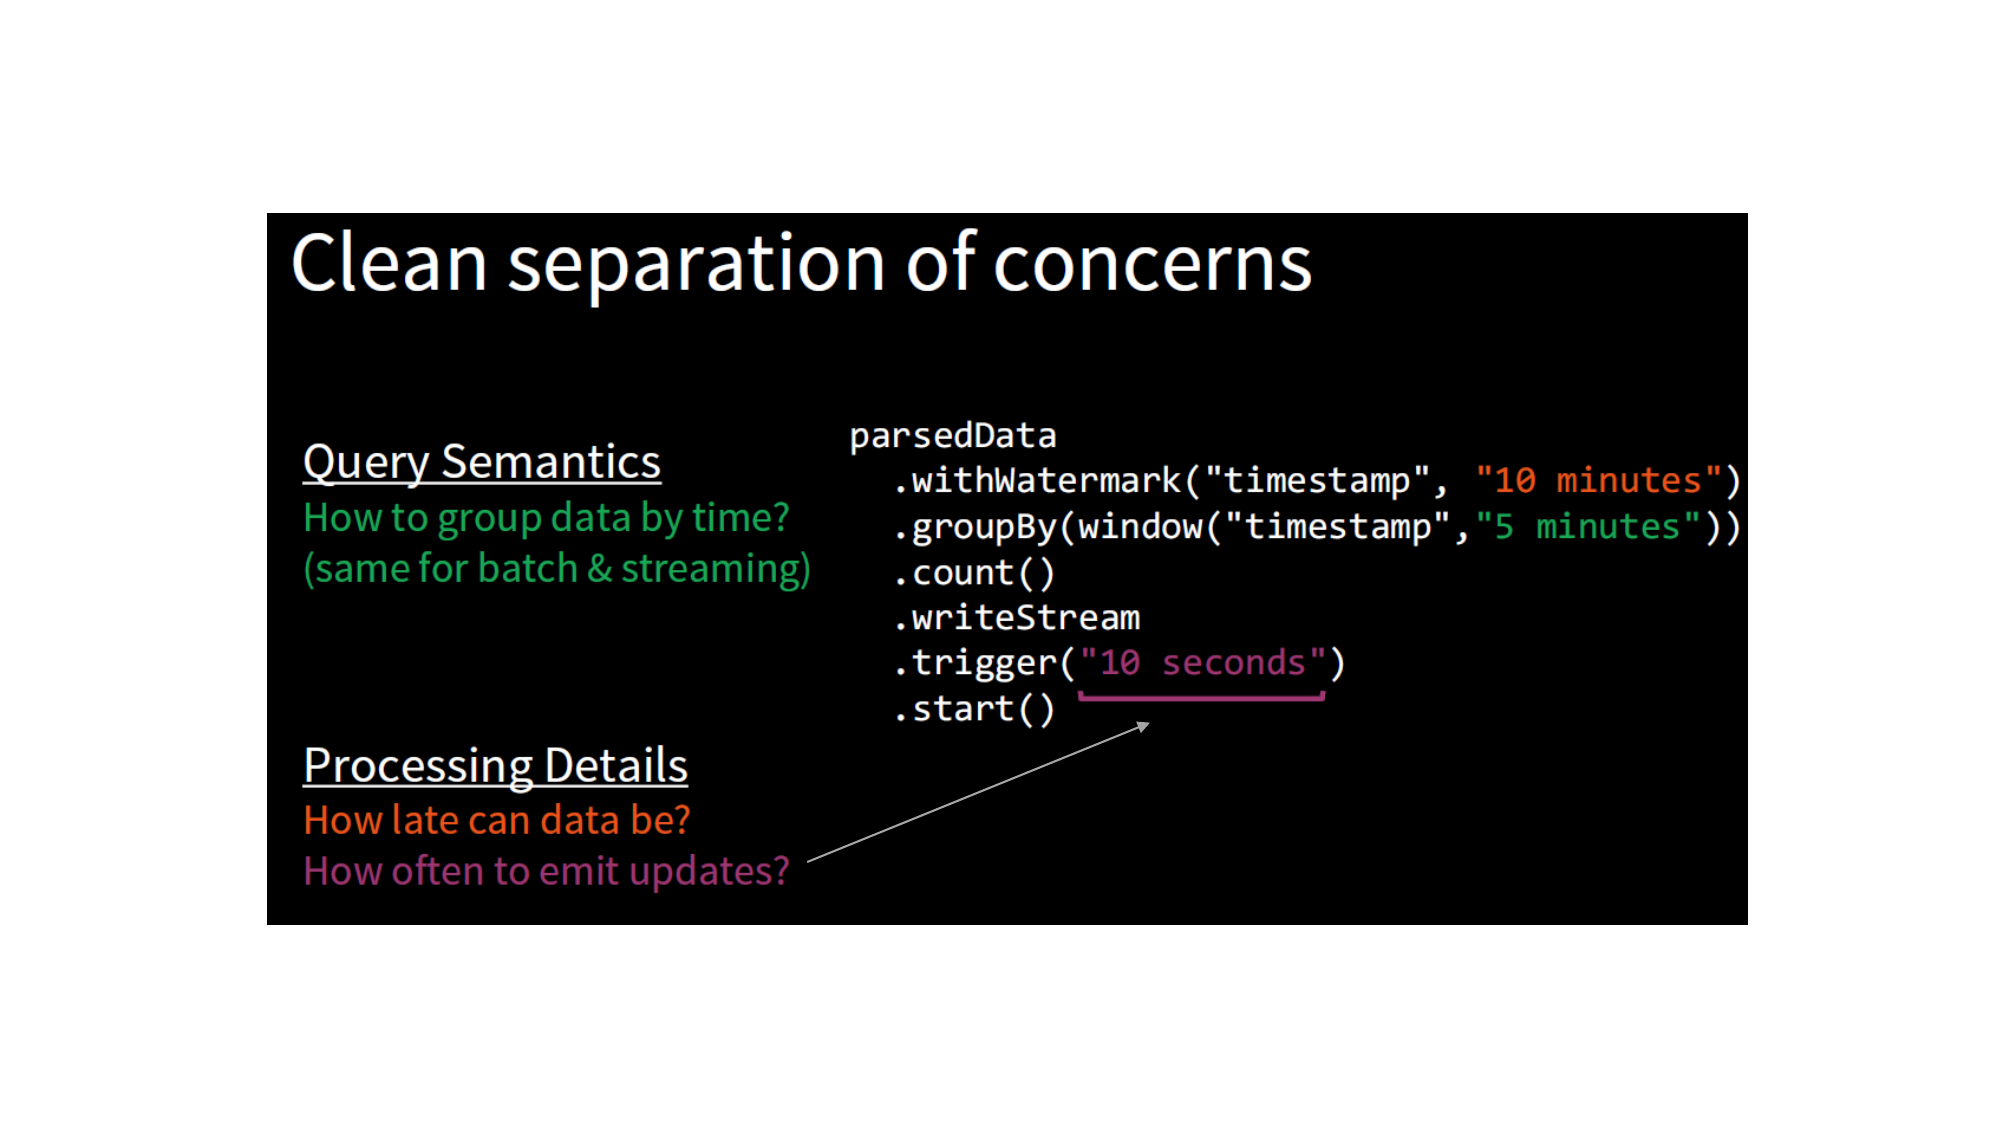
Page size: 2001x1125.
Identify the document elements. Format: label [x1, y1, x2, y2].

picture [267, 213, 1748, 925]
text_box [807, 722, 1151, 862]
